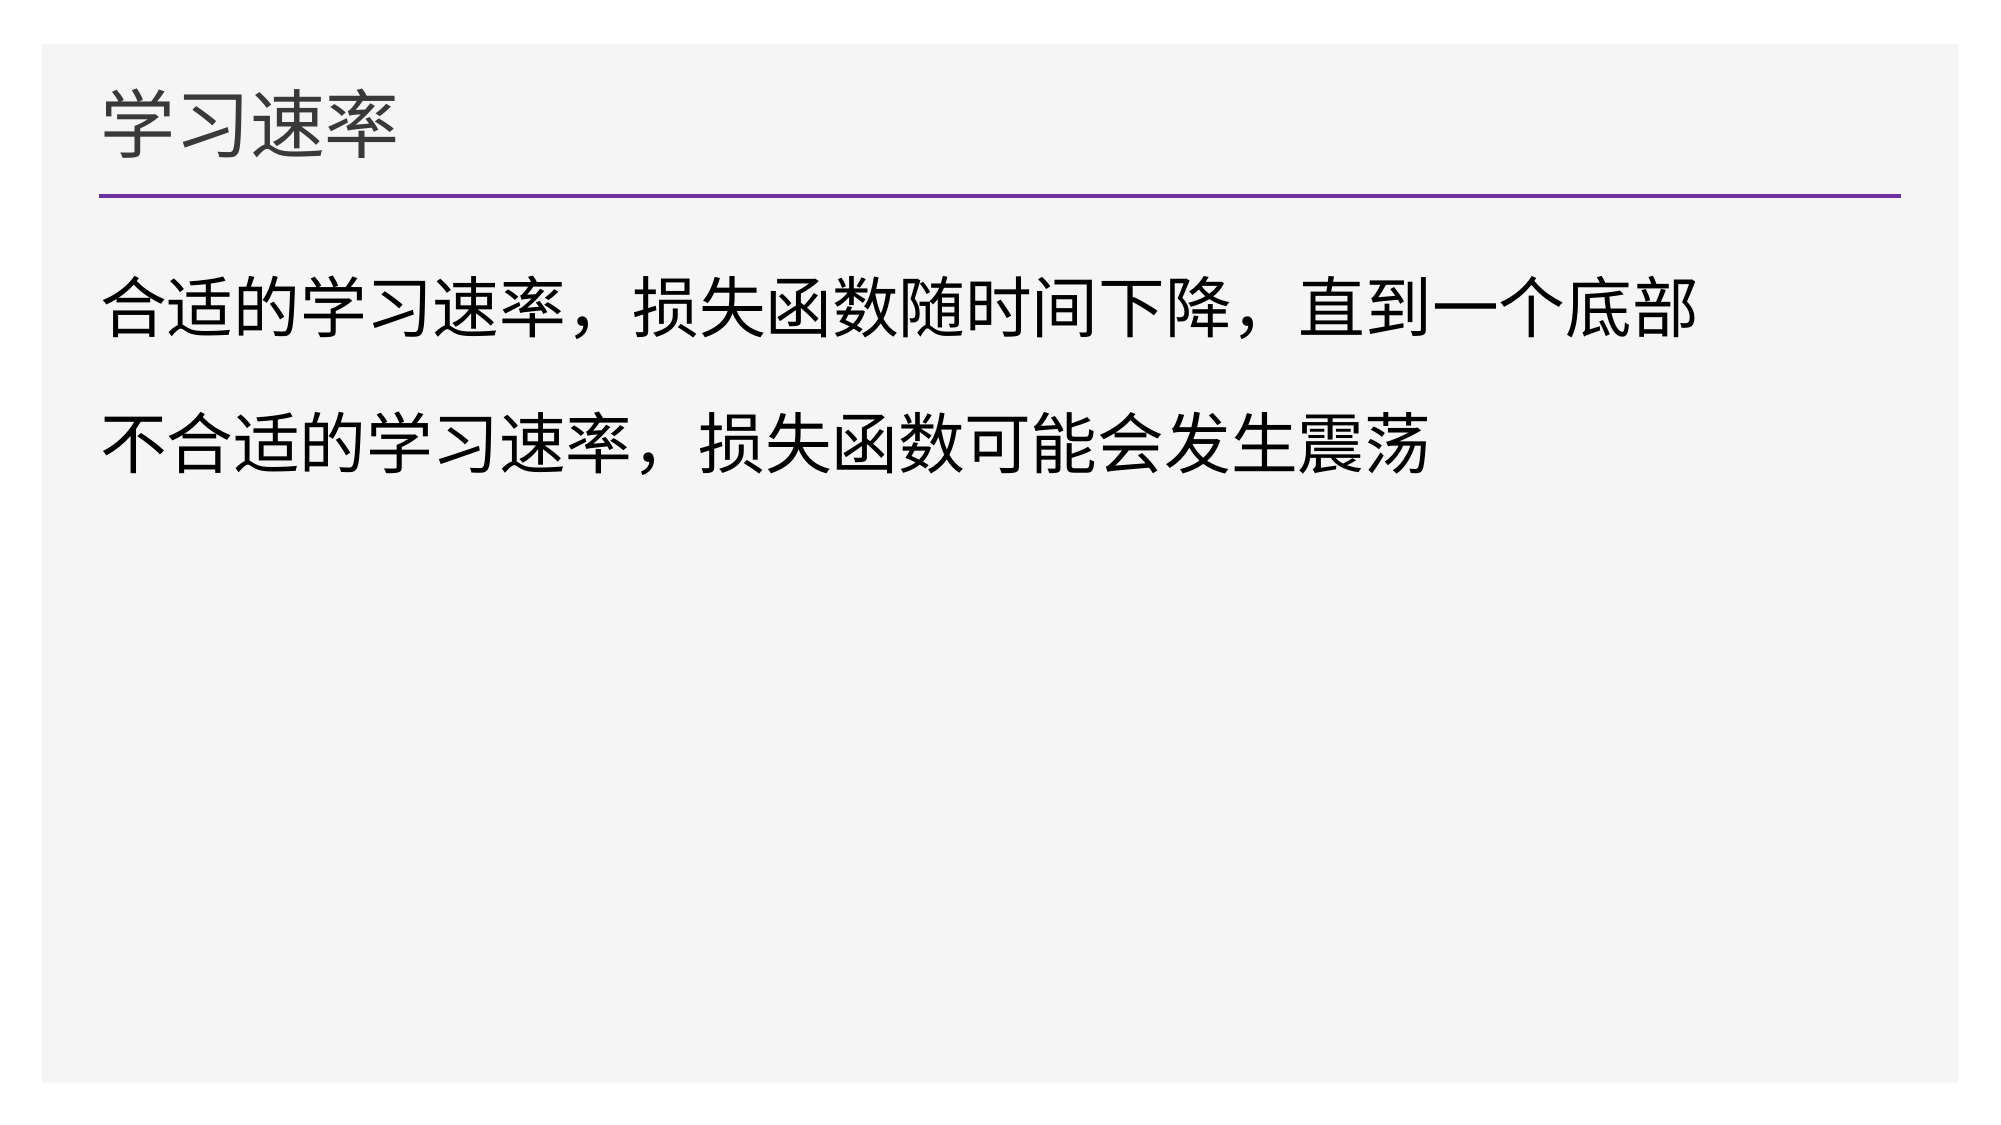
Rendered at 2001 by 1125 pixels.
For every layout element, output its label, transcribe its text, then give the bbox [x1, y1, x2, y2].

text_box 合适的学习速率，损失函数随时间下降，直到一个底部 不合适的学习速率，损失函数可能会发生震荡 [98, 263, 1700, 483]
title 学习速率 [98, 75, 403, 263]
